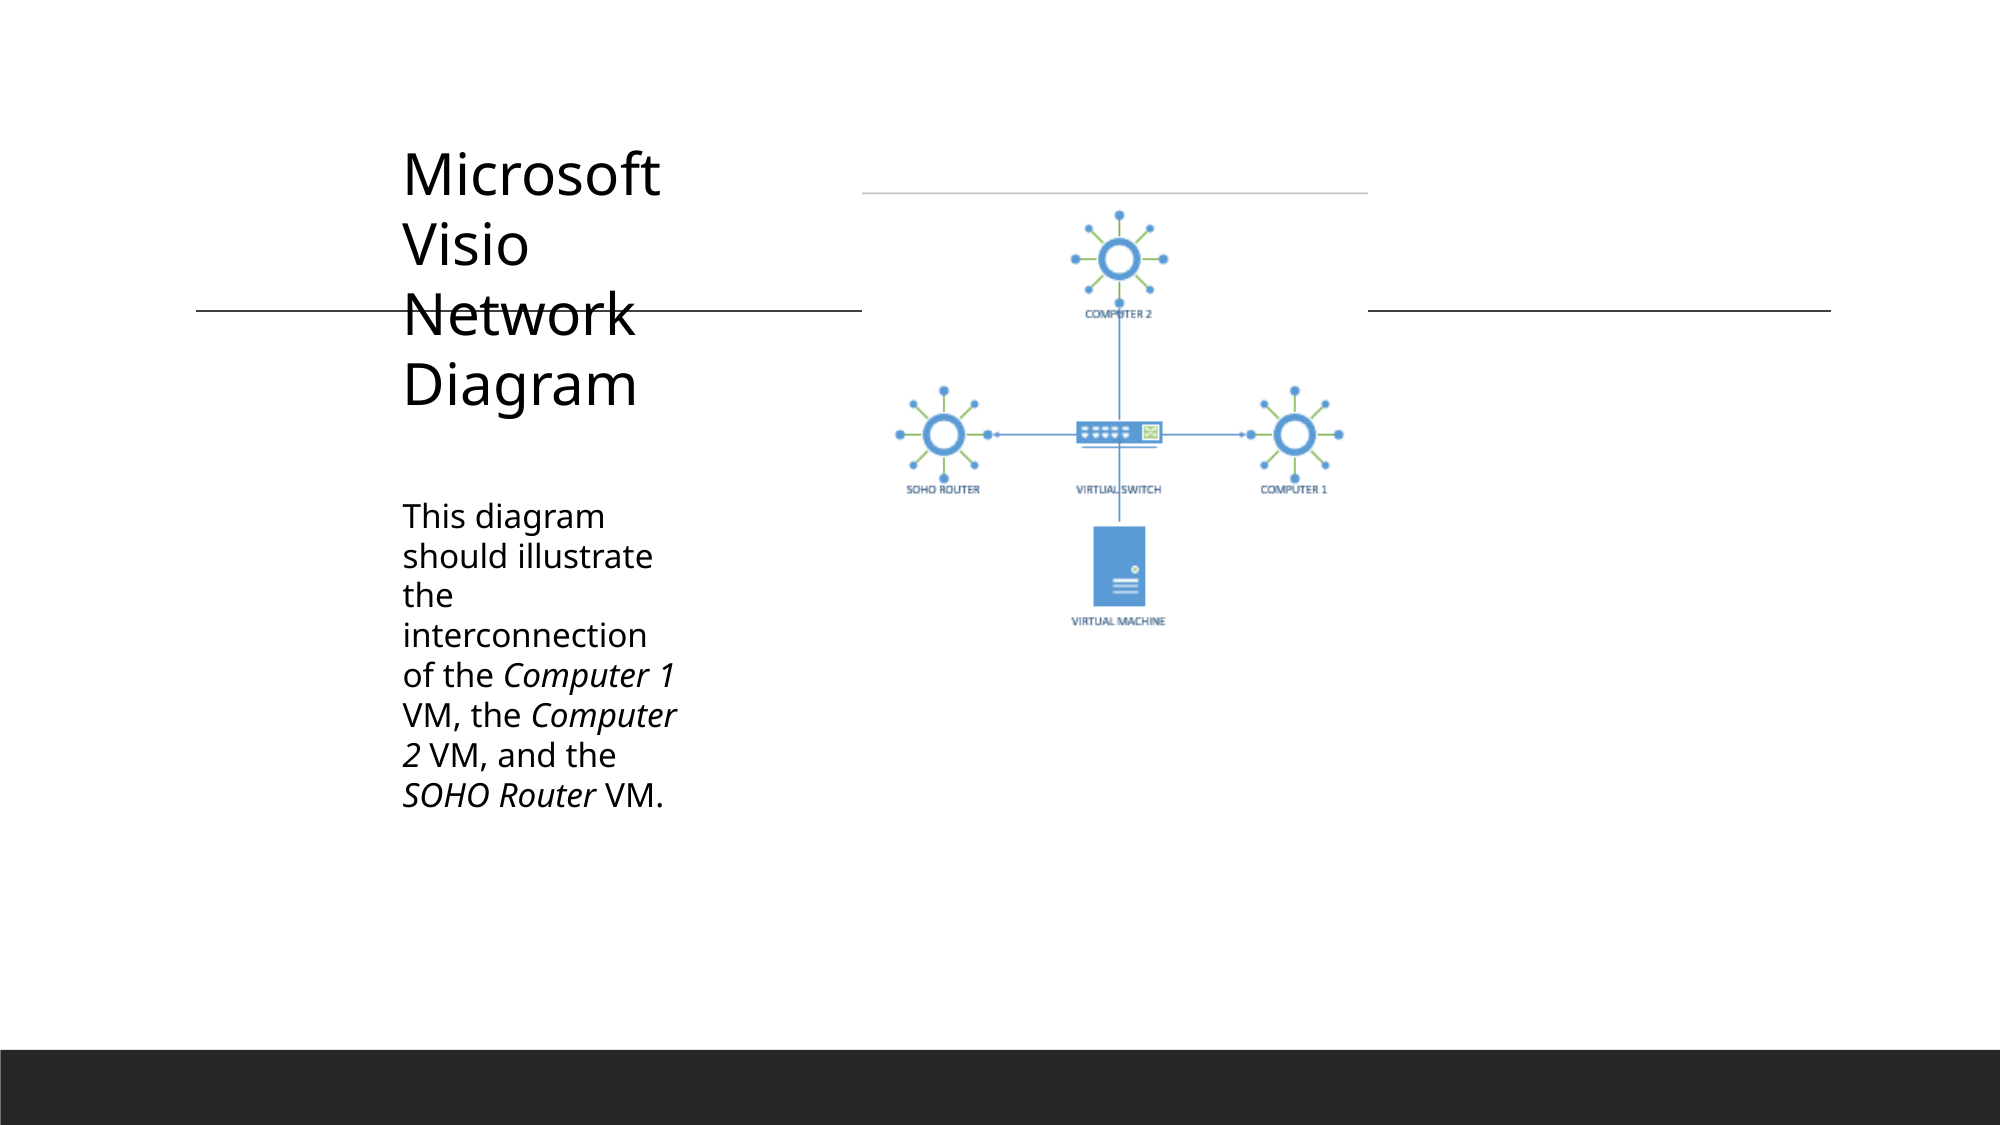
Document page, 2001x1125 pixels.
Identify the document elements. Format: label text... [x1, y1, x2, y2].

text_box Microsoft Visio Network Diagram [387, 124, 682, 500]
picture [861, 174, 1368, 685]
text_box This diagram should illustrate the interconnection of the Computer 1 VM, the Computer 2 VM, and the SOHO Router VM. [387, 487, 700, 788]
